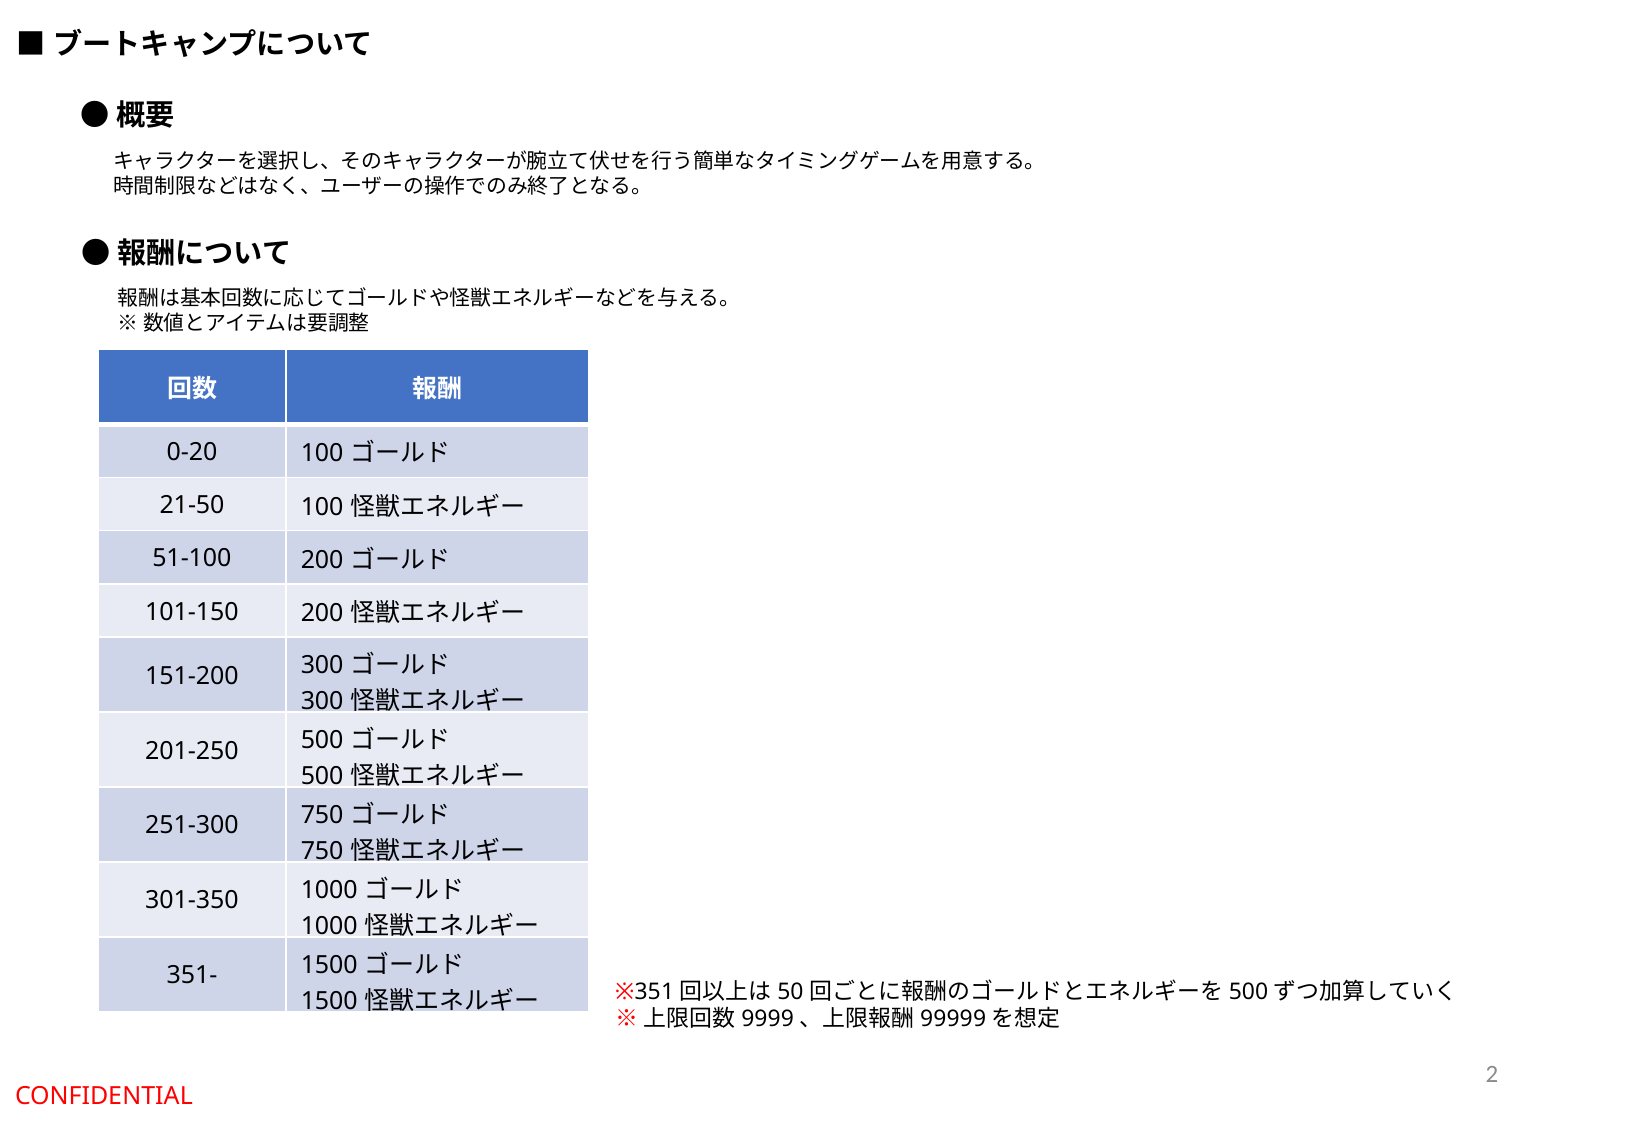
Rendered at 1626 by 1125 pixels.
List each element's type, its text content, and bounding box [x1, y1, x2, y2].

table_cell 750ゴールド 750怪獣エネルギー [287, 788, 588, 861]
text_box ●報酬について [66, 226, 307, 277]
table_cell 500ゴールド 500怪獣エネルギー [287, 713, 588, 786]
table_cell 1000ゴールド 1000怪獣エネルギー [287, 863, 588, 936]
table_header 報酬 [287, 350, 588, 422]
table_cell 151-200 [99, 638, 285, 711]
text_box 報酬は基本回数に応じてゴールドや怪獣エネルギーなどを与える。 ※数値とアイテムは要調整 [102, 277, 755, 343]
table_cell 351- [99, 938, 285, 1011]
footer CONFIDENTIAL [0, 1065, 507, 1125]
table_cell 0-20 [99, 427, 285, 477]
table_header 回数 [99, 350, 285, 422]
table_cell 301-350 [99, 863, 285, 936]
table_cell 200怪獣エネルギー [287, 585, 588, 636]
table_cell 101-150 [99, 585, 285, 636]
text_box ●概要 [65, 88, 190, 139]
text_box ■ブートキャンプについて [2, 17, 388, 68]
table_cell 100怪獣エネルギー [287, 478, 588, 530]
table_cell 251-300 [99, 788, 285, 861]
slide_number 2 [1147, 1042, 1514, 1103]
table_cell 300ゴールド 300怪獣エネルギー [287, 638, 588, 711]
table_cell 1500ゴールド 1500怪獣エネルギー [287, 938, 588, 1011]
table_cell 200ゴールド [287, 531, 588, 583]
table_cell 21-50 [99, 478, 285, 530]
table_cell 100ゴールド [287, 427, 588, 477]
table_cell 201-250 [99, 713, 285, 786]
text_box キャラクターを選択し、そのキャラクターが腕立て伏せを行う簡単なタイミングゲームを用意する。 時間制限などはなく、ユーザーの操作でのみ終了となる。 [98, 140, 1148, 205]
table_cell 51-100 [99, 531, 285, 583]
text_box ※351回以上は50回ごとに報酬のゴールドとエネルギーを500ずつ加算していく ※上限回数9999、上限報酬99999を想定 [600, 968, 1472, 1039]
